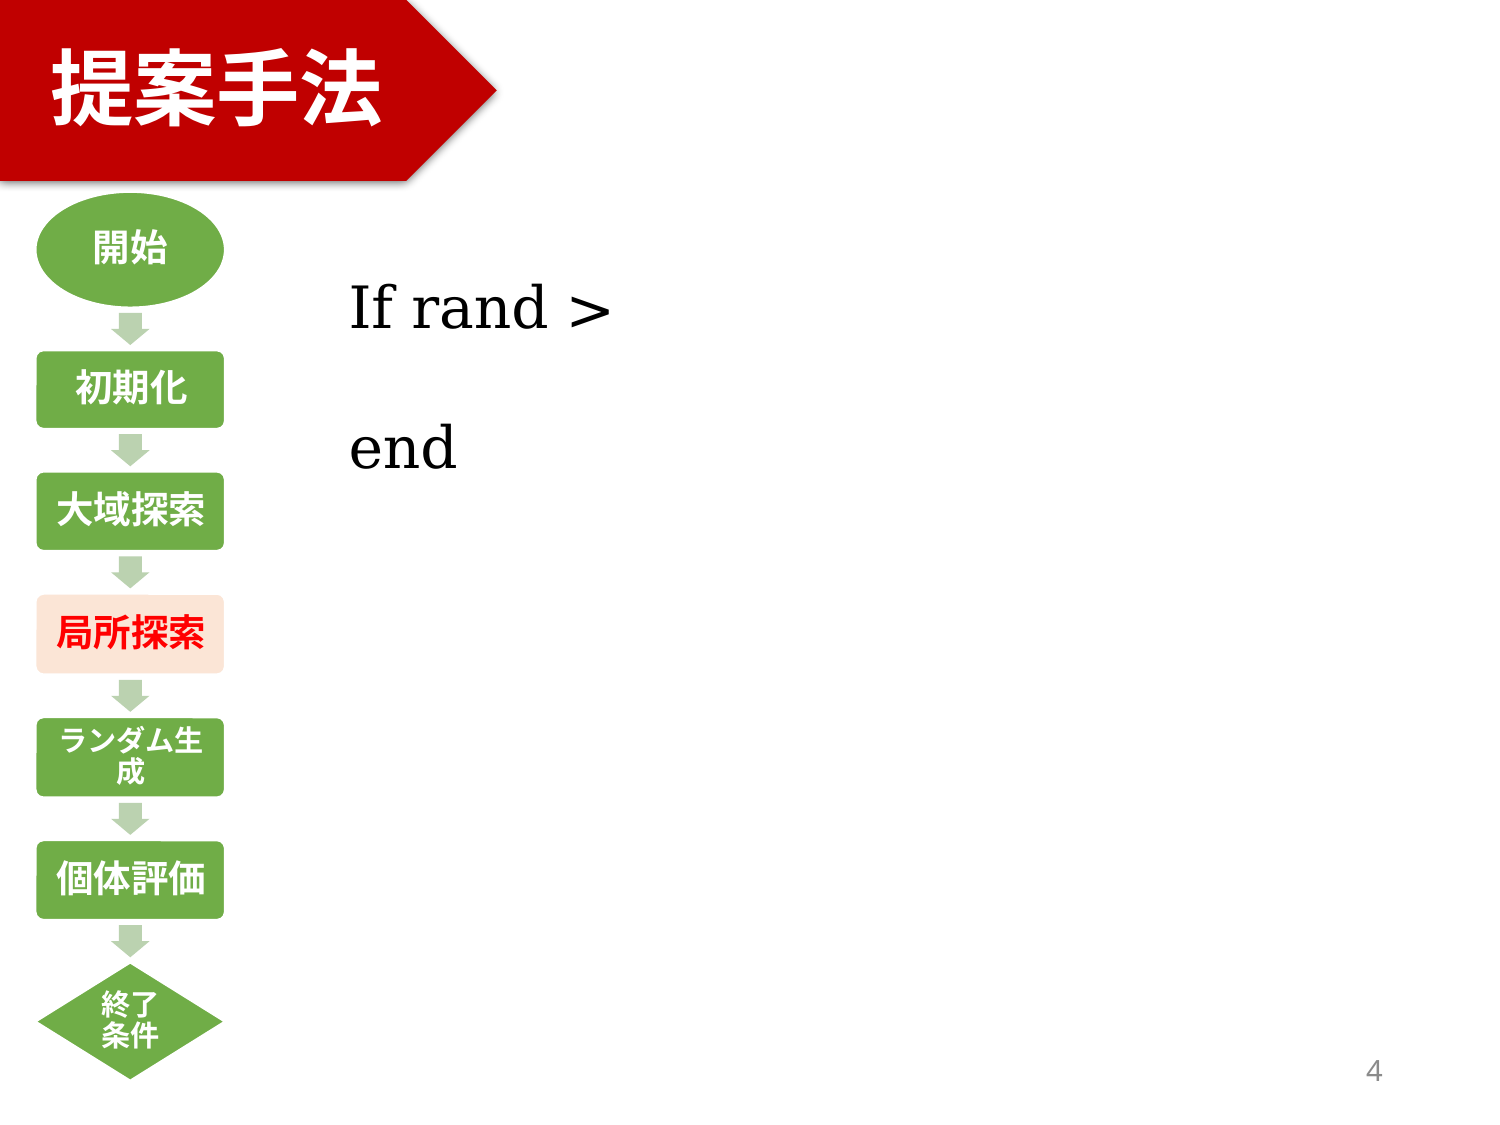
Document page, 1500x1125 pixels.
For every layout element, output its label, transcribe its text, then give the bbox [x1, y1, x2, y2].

text_box 提案手法 [35, 1, 1010, 183]
slide_number 4 [1060, 1042, 1398, 1103]
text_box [35, 191, 225, 1082]
